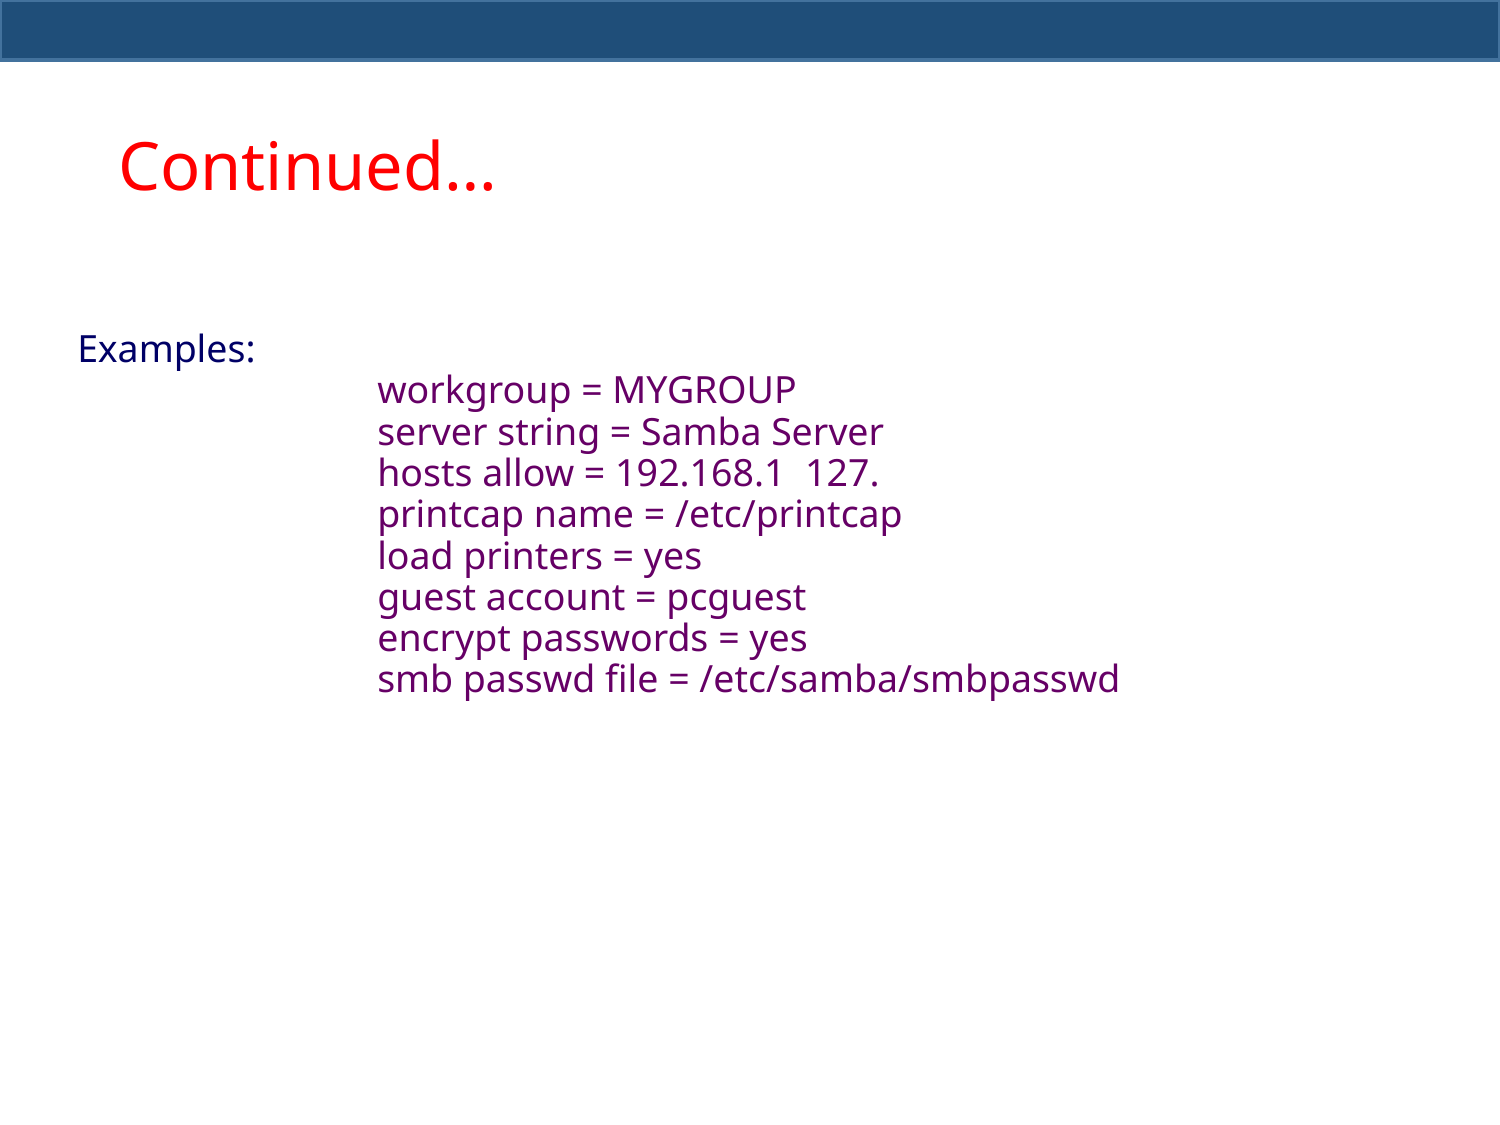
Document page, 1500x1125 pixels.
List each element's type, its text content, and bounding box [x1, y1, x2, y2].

title Continued… [103, 59, 1397, 278]
text_box Examples: workgroup = MYGROUP server string = Samba Server hosts allow = 192.168.1 127. printcap name = /etc/printcap load printers = yes guest account = pcguest encrypt passwords = yes smb passwd file = /etc/samba/smbpasswd [62, 337, 1463, 747]
